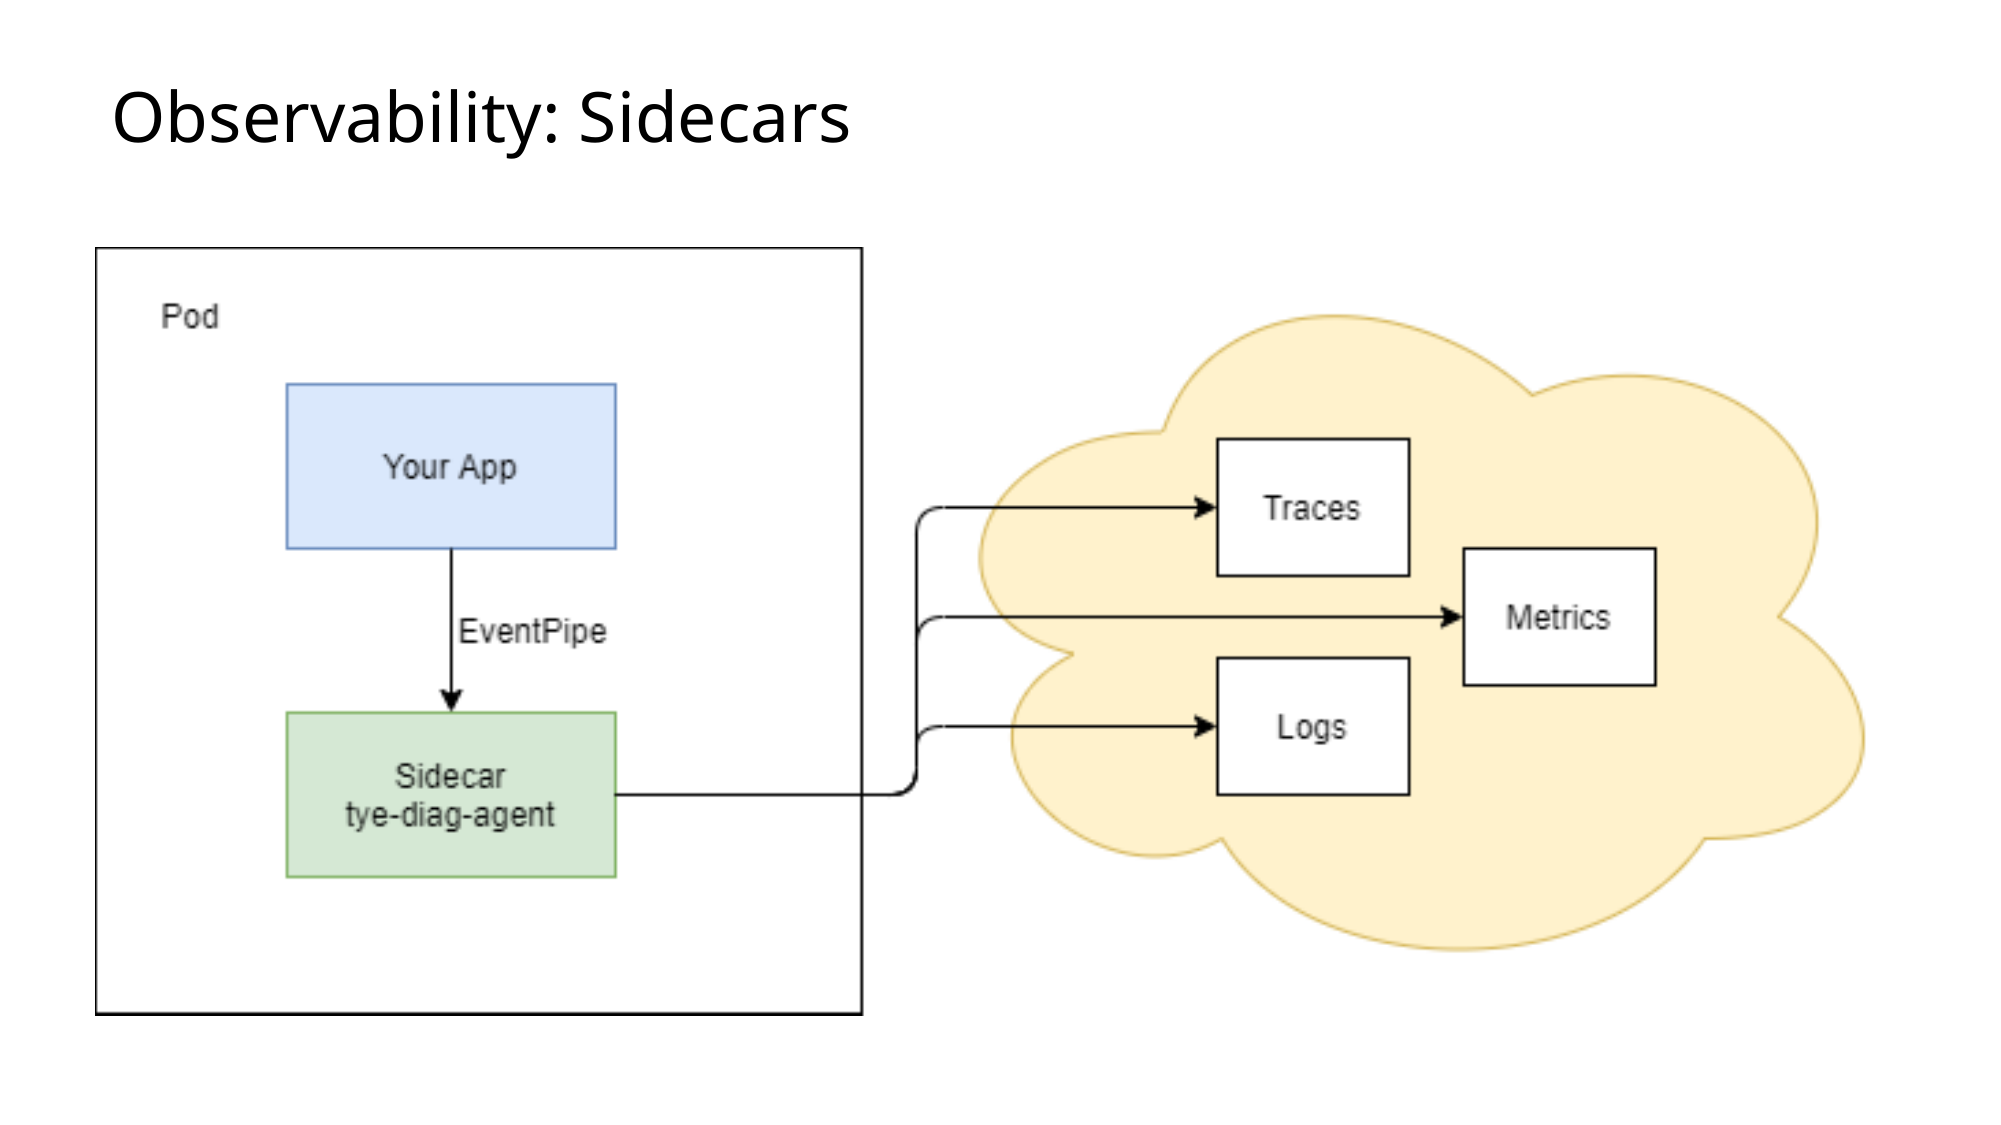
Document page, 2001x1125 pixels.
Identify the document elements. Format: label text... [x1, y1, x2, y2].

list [95, 247, 1904, 1016]
title Observability: Sidecars [96, 75, 1904, 166]
